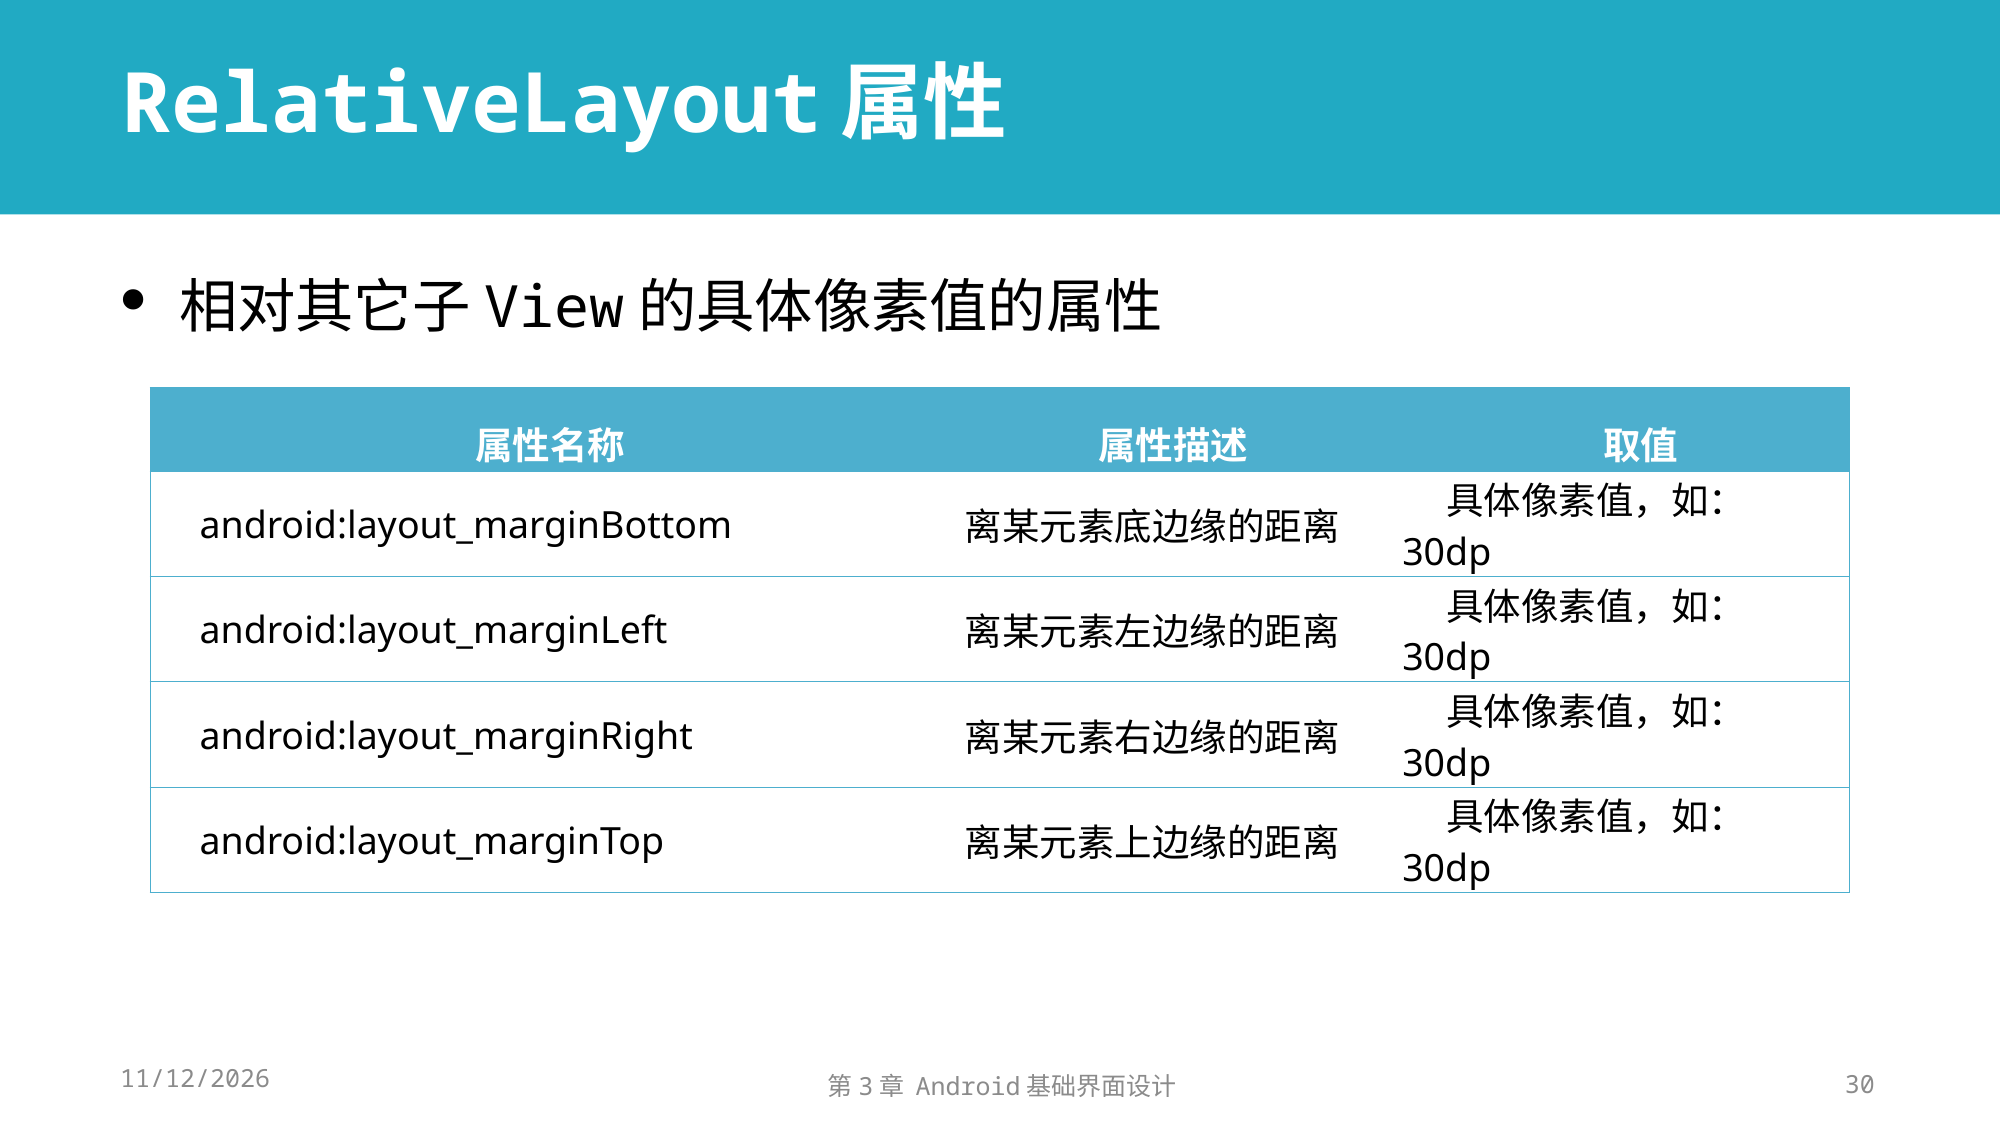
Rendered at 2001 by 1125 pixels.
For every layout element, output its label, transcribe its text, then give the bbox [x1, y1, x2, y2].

table_cell android:layout_marginTop [151, 788, 915, 892]
list 相对其它子View的具体像素值的属性 [105, 237, 1890, 350]
table_cell android:layout_marginBottom [151, 472, 915, 576]
table_header 属性名称 [151, 388, 915, 471]
table_cell 具体像素值，如：30dp [1396, 788, 1849, 892]
title RelativeLayout属性 [105, 20, 1886, 158]
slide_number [105, 1062, 333, 1097]
table_cell 离某元素左边缘的距离 [915, 577, 1396, 681]
table_header 取值 [1396, 388, 1849, 471]
table_cell android:layout_marginLeft [151, 577, 915, 681]
table_cell android:layout_marginRight [151, 682, 915, 787]
table_header 属性描述 [915, 388, 1396, 471]
table_cell 具体像素值，如：30dp [1396, 682, 1849, 787]
table_cell 离某元素右边缘的距离 [915, 682, 1396, 787]
table_cell 具体像素值，如：30dp [1396, 577, 1849, 681]
slide_number 30 [1762, 1068, 1890, 1103]
table_cell 具体像素值，如：30dp [1396, 472, 1849, 576]
table_cell 离某元素上边缘的距离 [915, 788, 1396, 892]
table_cell 离某元素底边缘的距离 [915, 472, 1396, 576]
footer 第3章 Android基础界面设计 [662, 1068, 1342, 1103]
